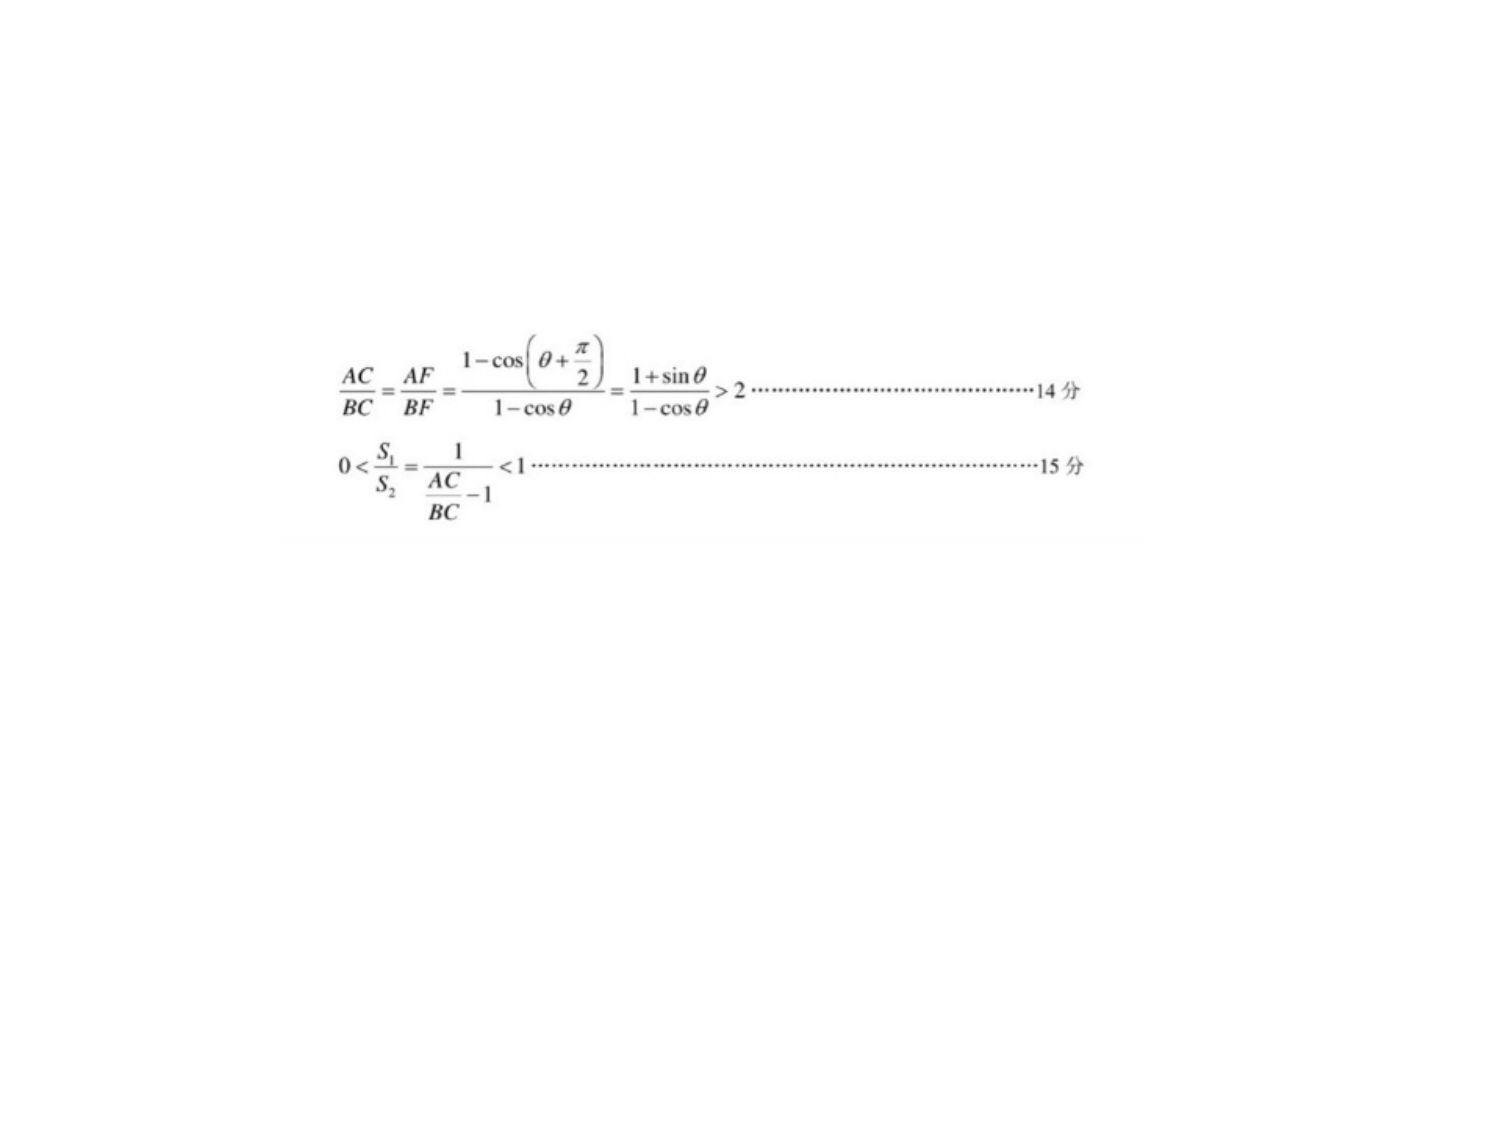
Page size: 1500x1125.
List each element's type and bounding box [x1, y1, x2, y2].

picture [277, 278, 1145, 545]
